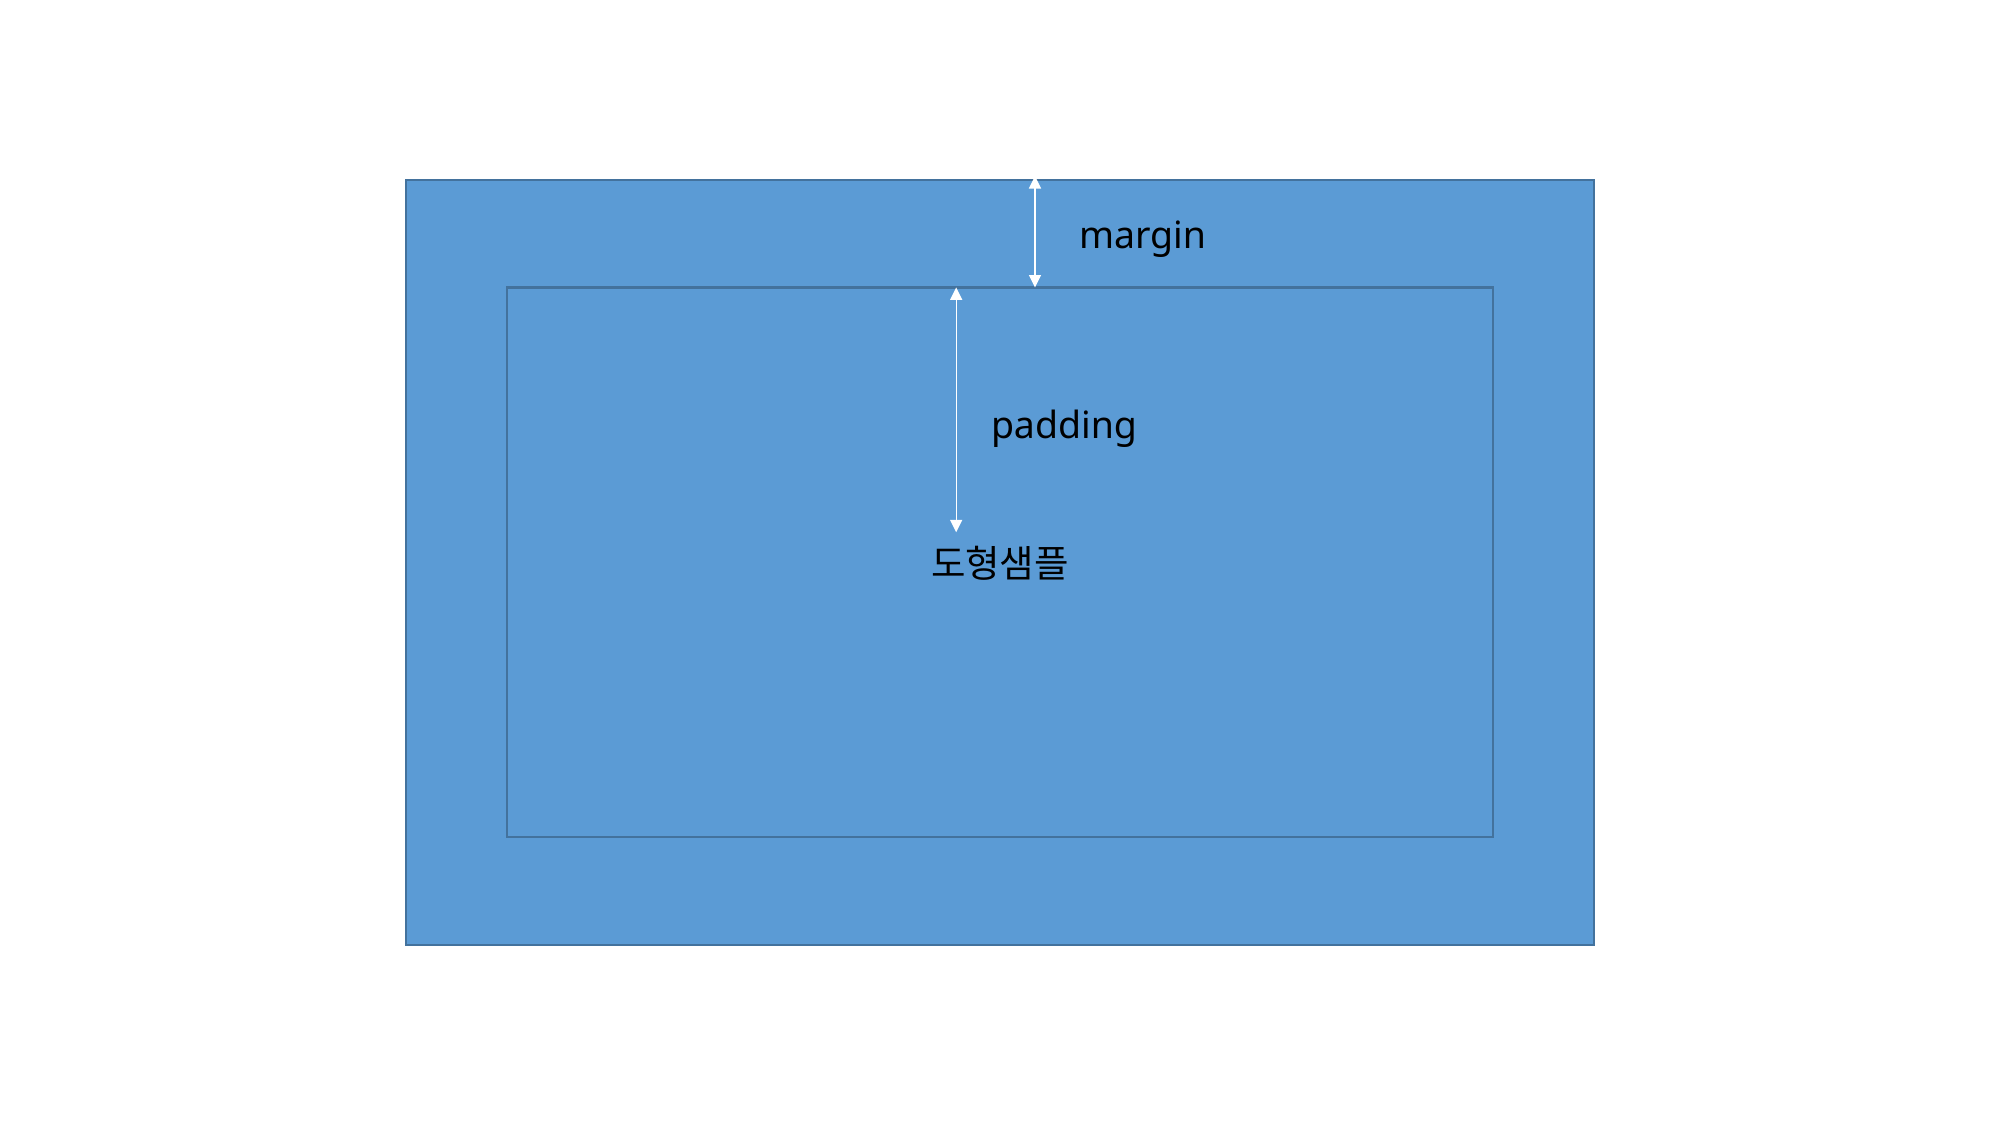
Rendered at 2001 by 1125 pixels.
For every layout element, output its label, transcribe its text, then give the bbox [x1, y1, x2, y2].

text_box padding [957, 393, 1172, 454]
text_box margin [1036, 203, 1251, 264]
text_box 도형샘플 [892, 532, 1108, 592]
text_box [506, 286, 1494, 838]
text_box [405, 179, 1595, 946]
